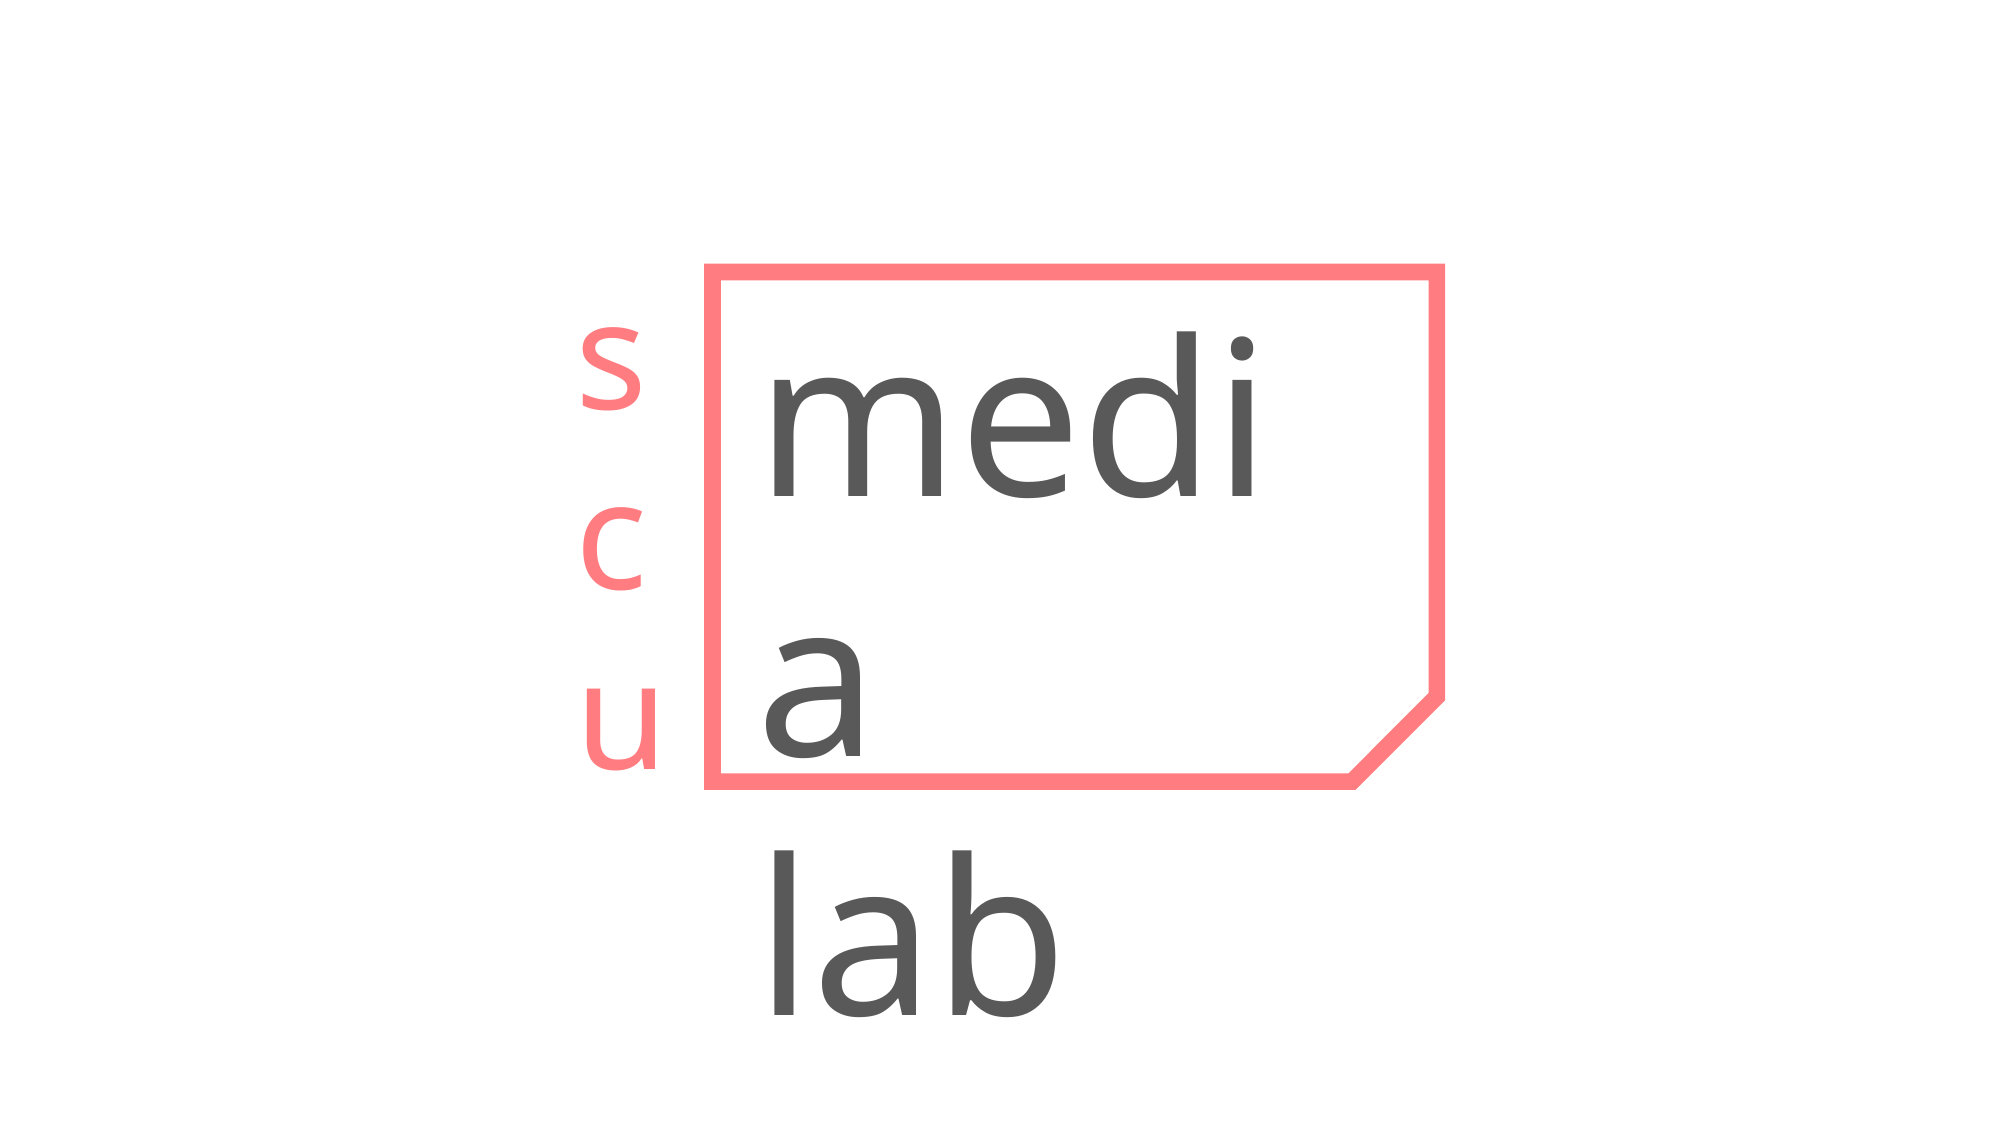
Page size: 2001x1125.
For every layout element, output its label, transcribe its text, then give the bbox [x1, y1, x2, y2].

text_box s c u [560, 251, 713, 807]
text_box [711, 270, 1438, 783]
text_box media lab [742, 728, 1408, 1067]
